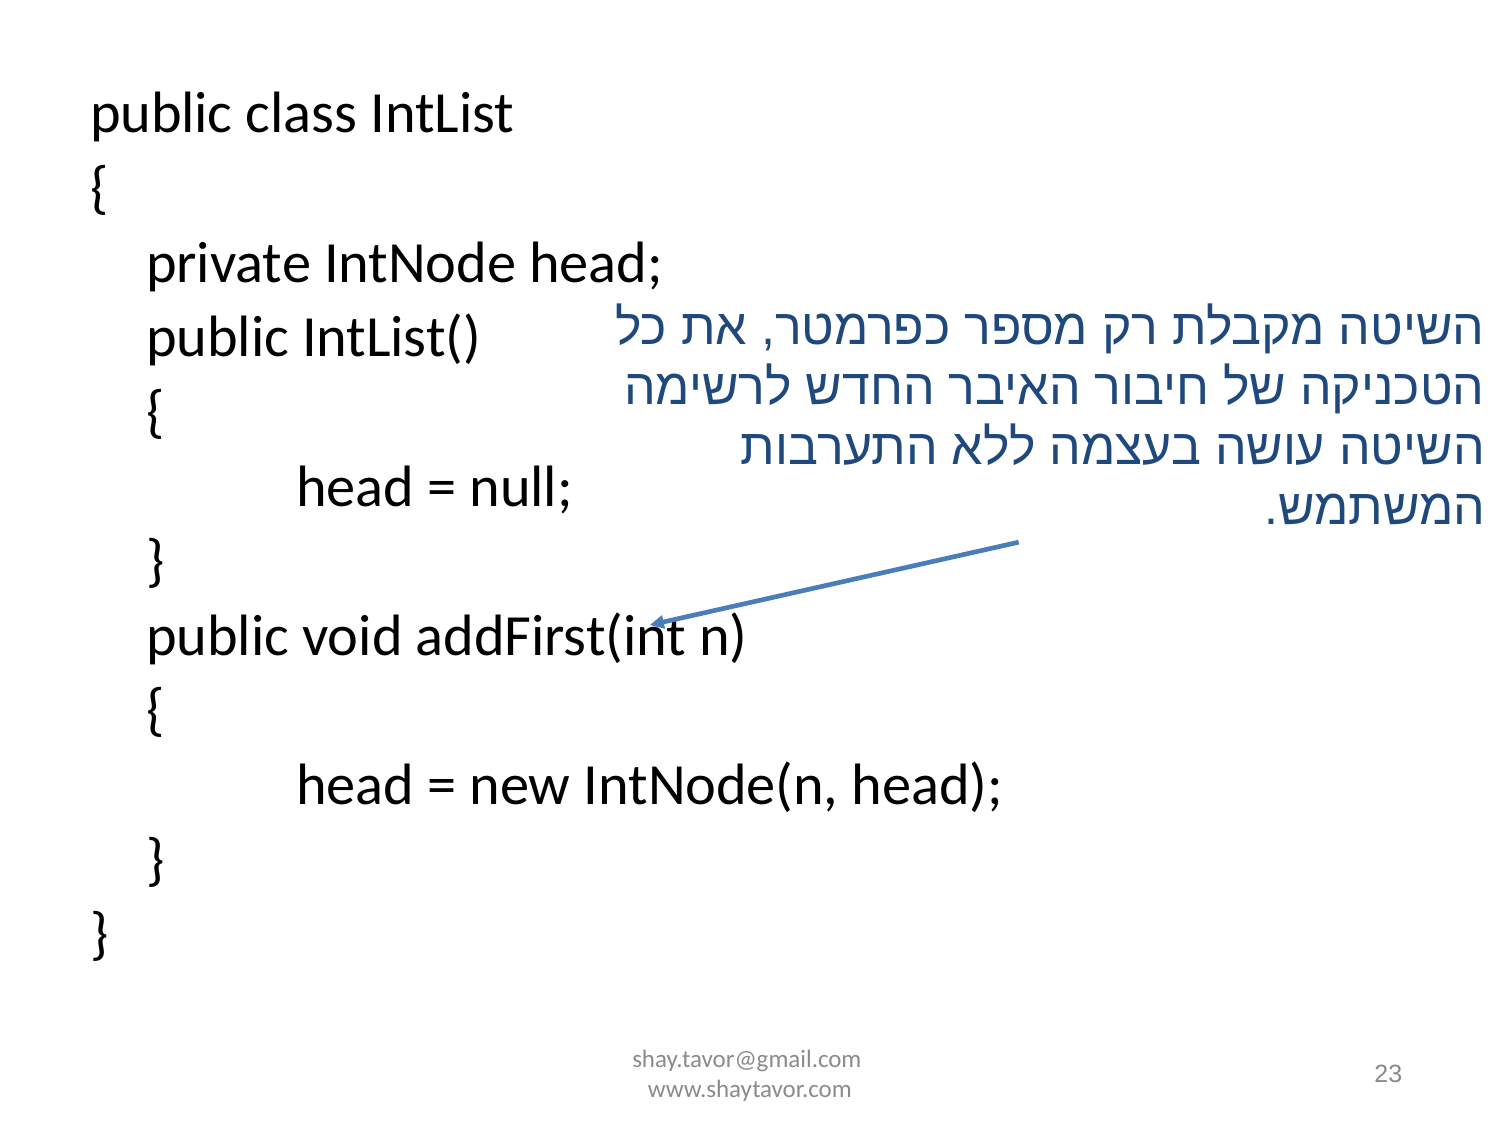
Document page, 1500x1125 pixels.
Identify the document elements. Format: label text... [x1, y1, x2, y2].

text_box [649, 484, 1019, 626]
list public class IntList { private IntNode head; public IntList() { head = null; } public void addFirst(int n) { head = new IntNode(n, head); } } [75, 75, 1425, 1005]
slide_number 23 [1359, 1042, 1425, 1103]
footer shay.tavor@gmail.com www.shaytavor.com [512, 1042, 988, 1103]
text_box השיטה מקבלת רק מספר כפרמטר, את כל הטכניקה של חיבור האיבר החדש לרשימה השיטה עושה בעצמה ללא התערבות המשתמש. [537, 287, 1500, 543]
